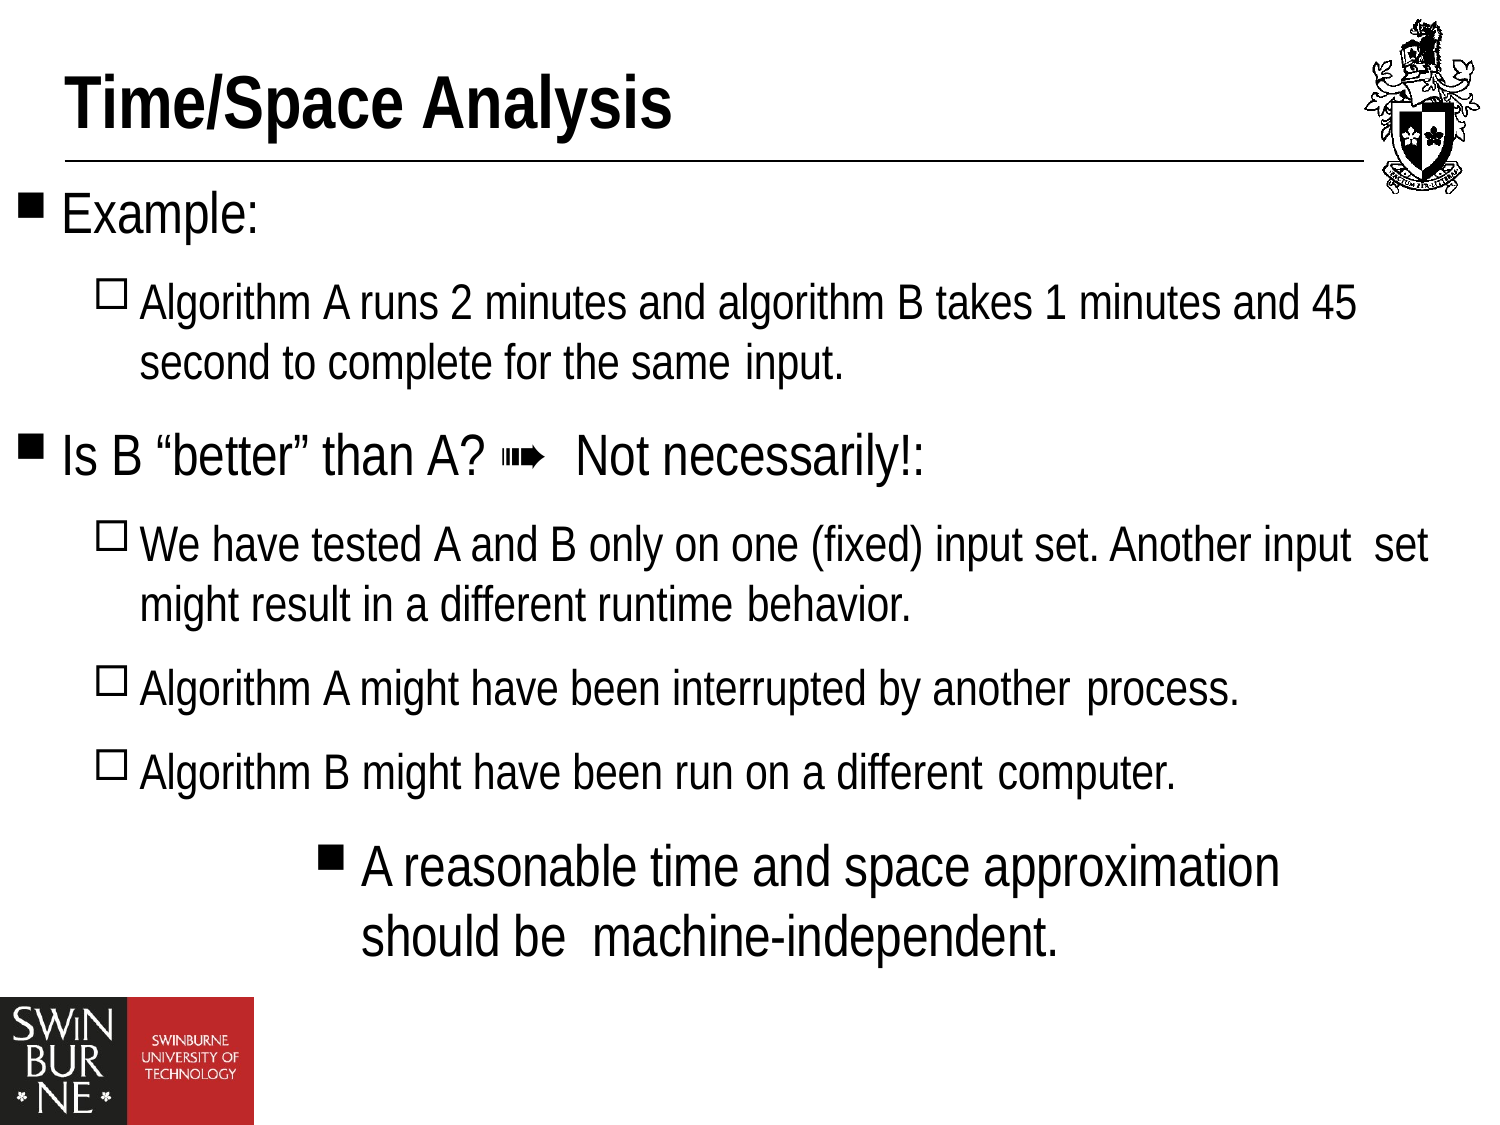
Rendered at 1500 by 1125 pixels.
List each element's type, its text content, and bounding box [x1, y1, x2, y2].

text_box Example: Algorithm A runs 2 minutes and algorithm B takes 1 minutes and 45 second to complete for the same input. Is B “better” than A? ➠ Not necessarily!: We have tested A and B only on one (fixed) input set. Another input set might result in a different runtime behavior. Algorithm A might have been interrupted by another process. Algorithm B might have been run on a different computer. A reasonable time and space approximation should be machine-independent. [12, 145, 1488, 968]
picture [1364, 19, 1481, 145]
title Time/Space Analysis [62, 51, 888, 145]
picture [0, 997, 254, 1125]
